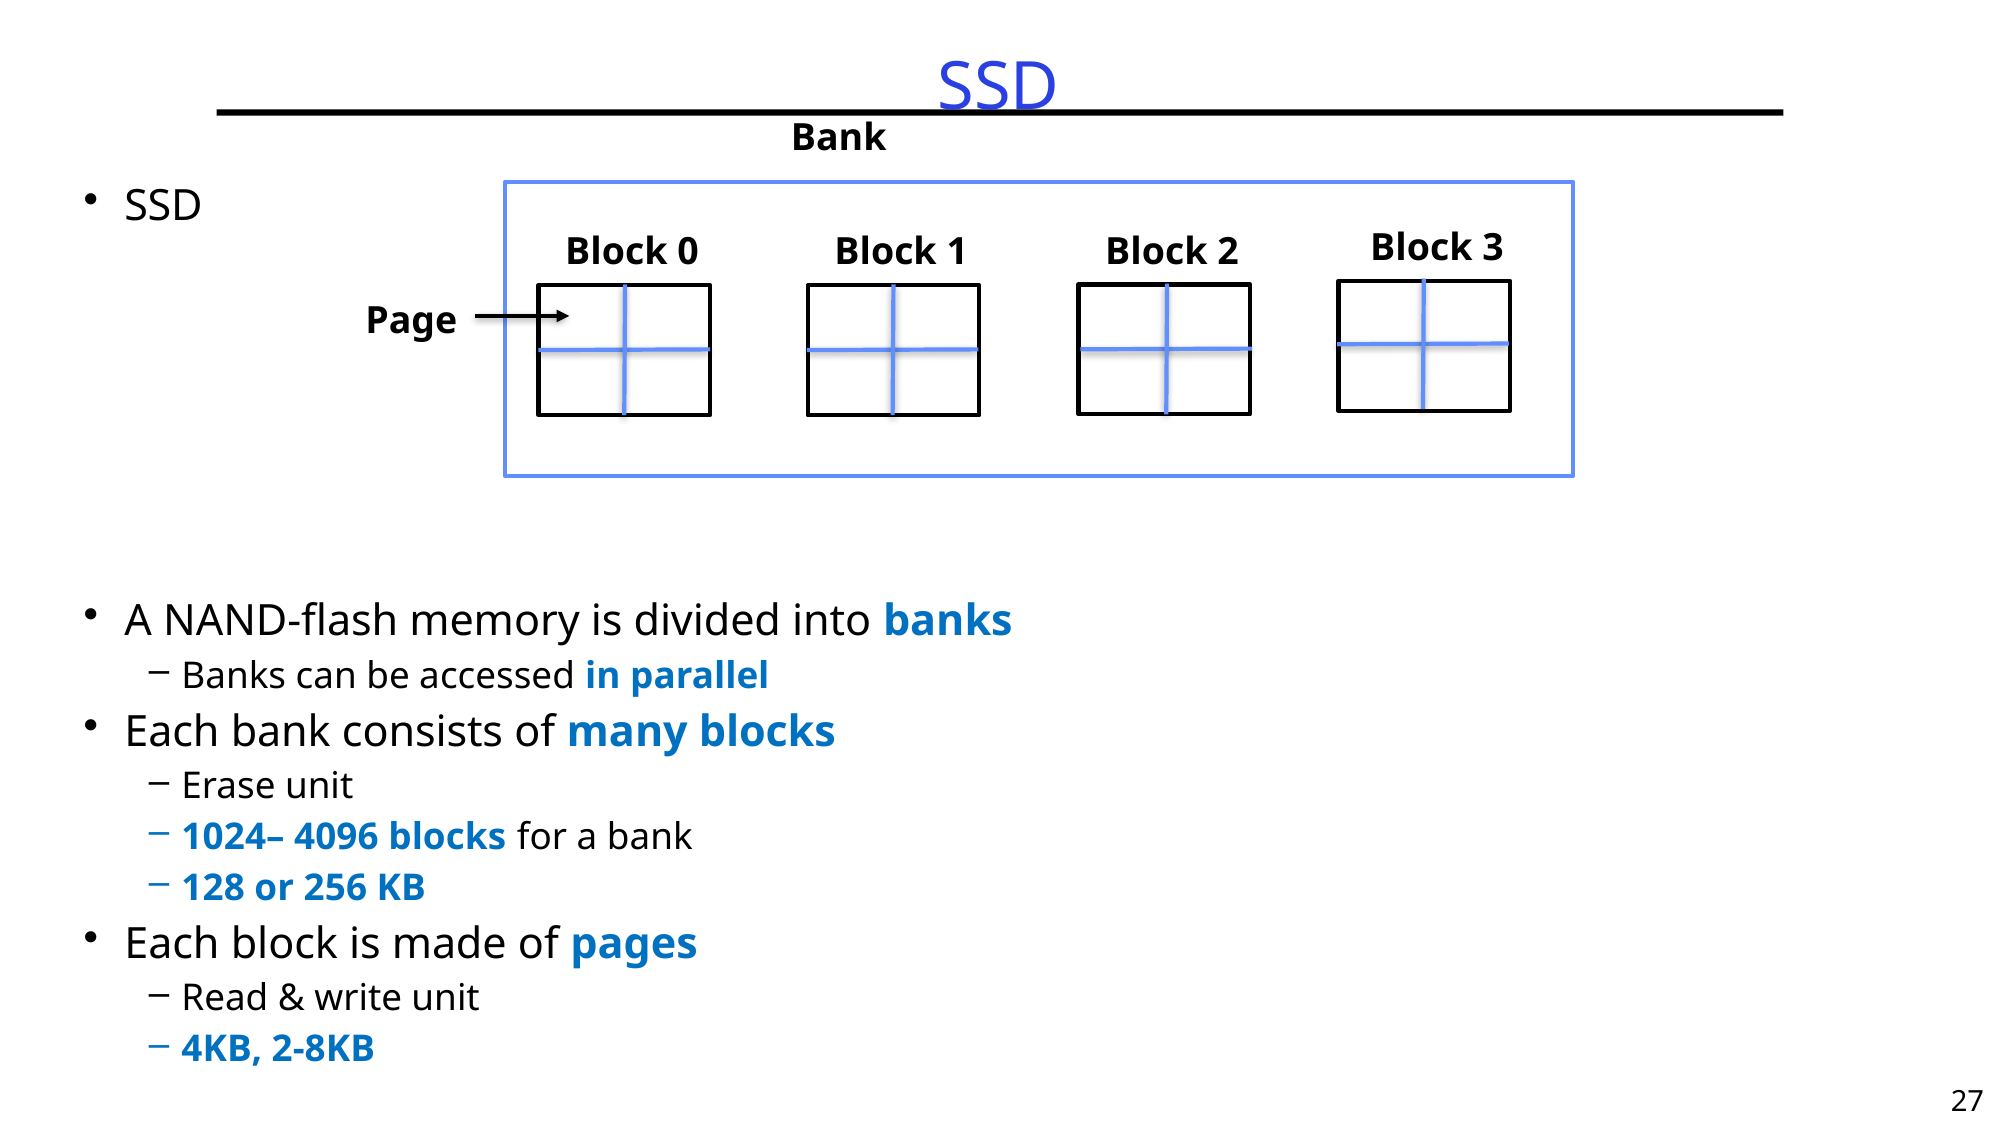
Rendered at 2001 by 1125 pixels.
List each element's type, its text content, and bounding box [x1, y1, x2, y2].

text_box [631, 358, 712, 417]
text_box Bank [776, 105, 952, 166]
text_box [503, 180, 1575, 478]
text_box [627, 283, 712, 347]
text_box [1429, 352, 1512, 413]
list SSD A NAND-flash memory is divided into banks Banks can be accessed in parallel Each bank consists of many blocks Erase unit 1024– 4096 blocks for a bank 128 or 256 KB Each block is made of pages Read & write unit 4KB, 2-8KB [68, 176, 1929, 1080]
text_box [1428, 279, 1512, 343]
text_box Page [350, 289, 473, 349]
text_box [896, 283, 981, 347]
text_box [1076, 356, 1159, 416]
text_box [536, 358, 617, 417]
text_box [1173, 359, 1252, 416]
text_box Block 1 [819, 219, 984, 280]
text_box [536, 283, 621, 347]
text_box Block 3 [1355, 215, 1519, 276]
text_box Block 0 [550, 220, 714, 280]
text_box [806, 283, 890, 346]
text_box [901, 357, 981, 417]
text_box [1336, 279, 1418, 341]
text_box [1336, 354, 1416, 413]
text_box Block 2 [1090, 219, 1254, 280]
title SSD [68, 45, 1929, 133]
text_box [806, 359, 885, 417]
text_box [1076, 282, 1252, 349]
